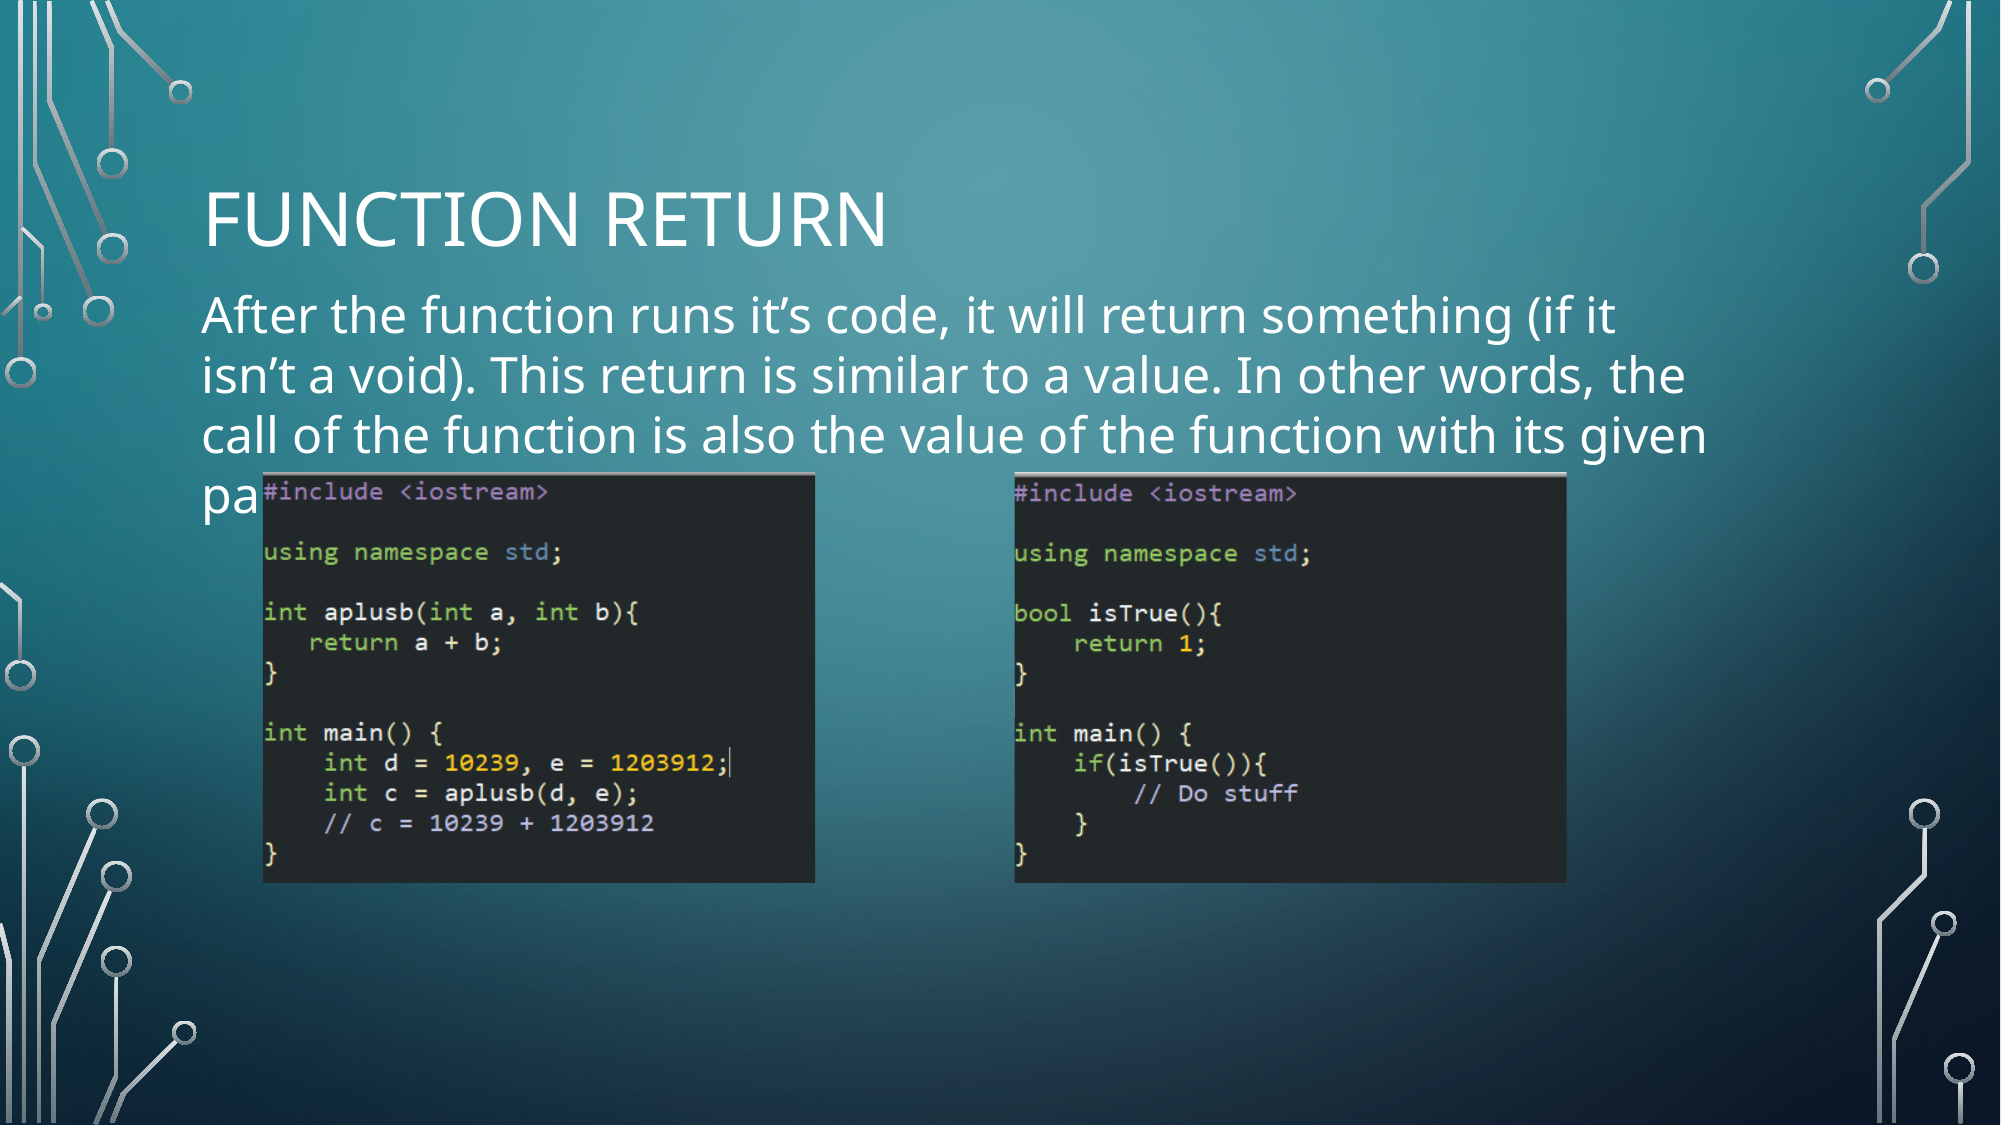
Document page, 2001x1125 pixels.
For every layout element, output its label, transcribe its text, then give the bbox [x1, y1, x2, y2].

text_box After the function runs it’s code, it will return something (if it isn’t a void). This return is similar to a value. In other words, the call of the function is also the value of the function with its given parameters. [187, 275, 1738, 531]
title Function Return [187, 101, 1813, 344]
picture [262, 472, 816, 883]
picture [1014, 472, 1567, 883]
